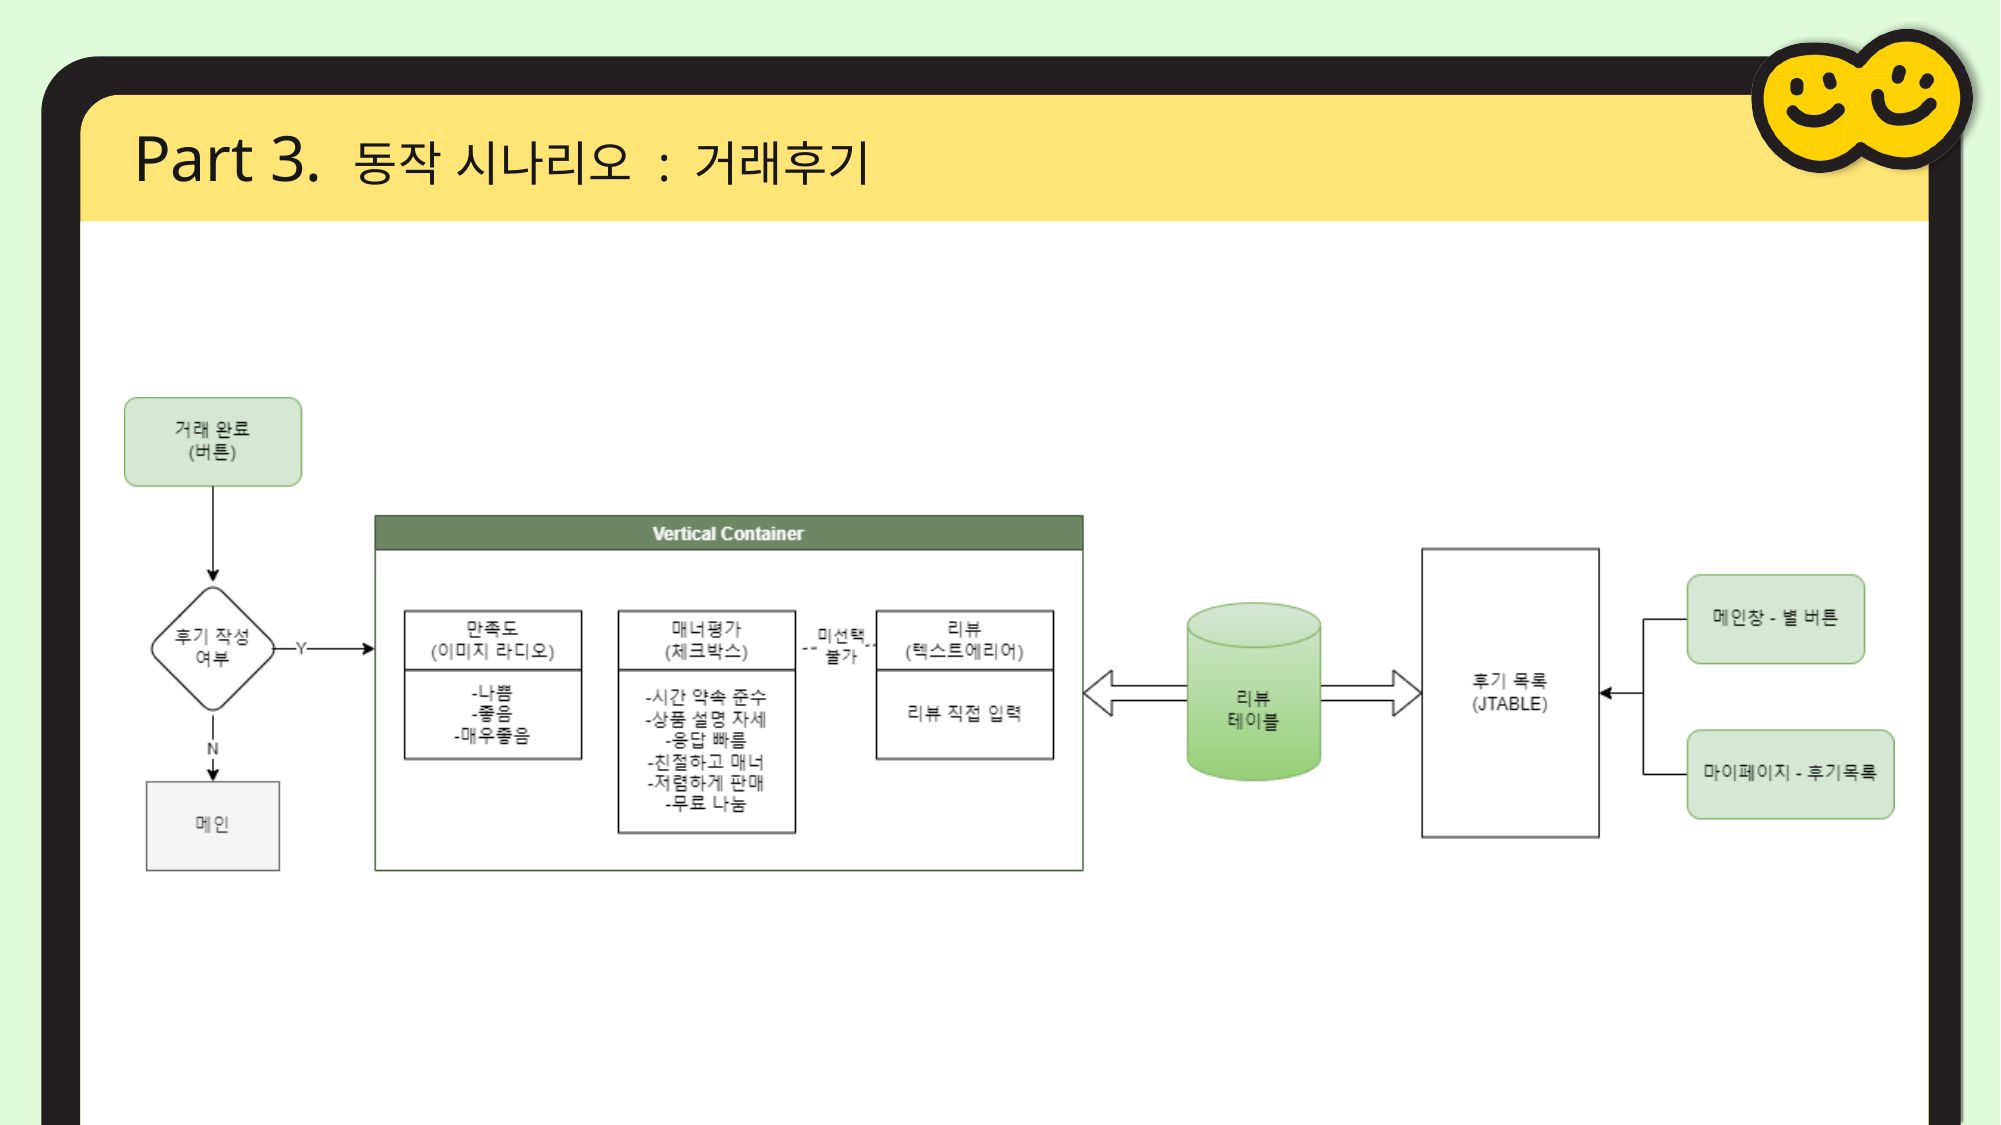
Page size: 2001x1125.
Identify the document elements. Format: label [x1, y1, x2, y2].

picture [124, 397, 1895, 873]
picture [1745, 20, 1976, 184]
text_box [41, 56, 1961, 1125]
